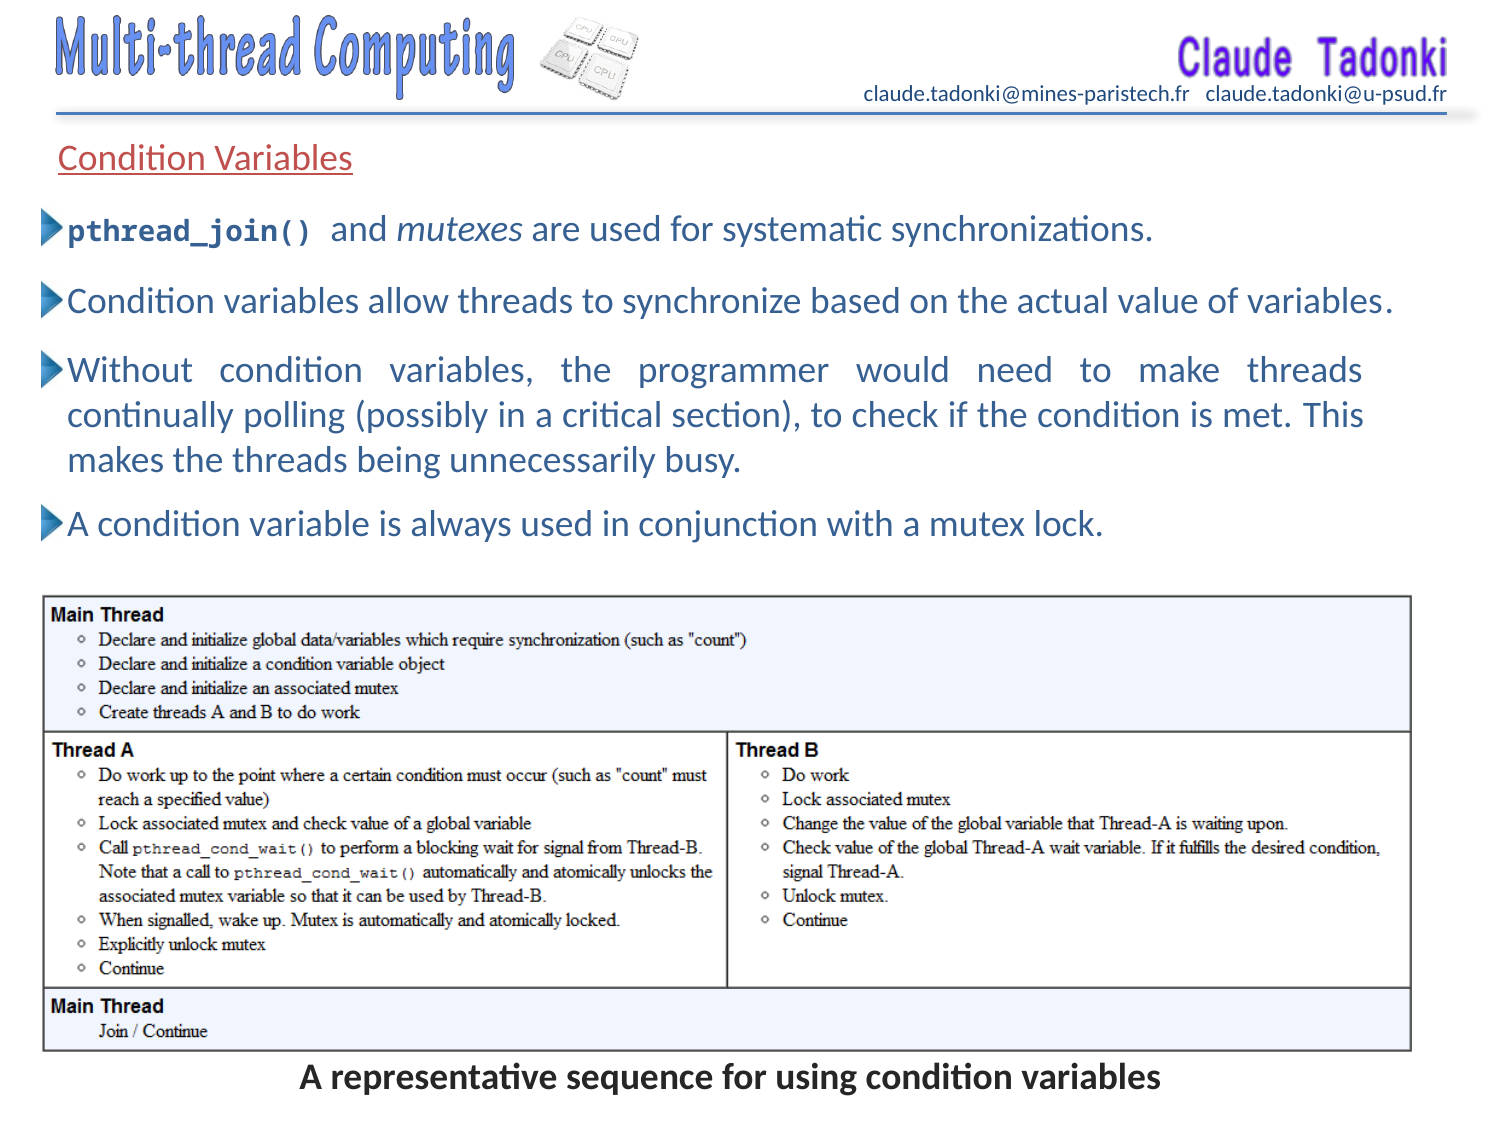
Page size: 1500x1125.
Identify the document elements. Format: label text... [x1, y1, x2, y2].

picture [1177, 32, 1448, 82]
text_box Without condition variables, the programmer would need to make threads continually polling (possibly in a critical section), to check if the condition is met. This makes the threads being unnecessarily busy. [52, 338, 1379, 488]
picture [41, 206, 66, 247]
text_box A condition variable is always used in conjunction with a mutex lock. [52, 491, 1500, 552]
picture [525, 9, 651, 105]
picture [40, 279, 65, 320]
text_box pthread_join() and mutexes are used for systematic synchronizations. [53, 196, 1500, 256]
picture [40, 501, 65, 542]
picture [40, 348, 65, 389]
text_box Condition Variables [43, 125, 369, 186]
text_box Condition variables allow threads to synchronize based on the actual value of variables. [52, 268, 1500, 329]
text_box claude.tadonki@mines-paristech.fr claude.tadonki@u-psud.fr [848, 70, 1469, 113]
text_box A representative sequence for using condition variables [284, 1067, 1223, 1105]
picture [55, 13, 514, 101]
picture [35, 588, 1424, 1059]
